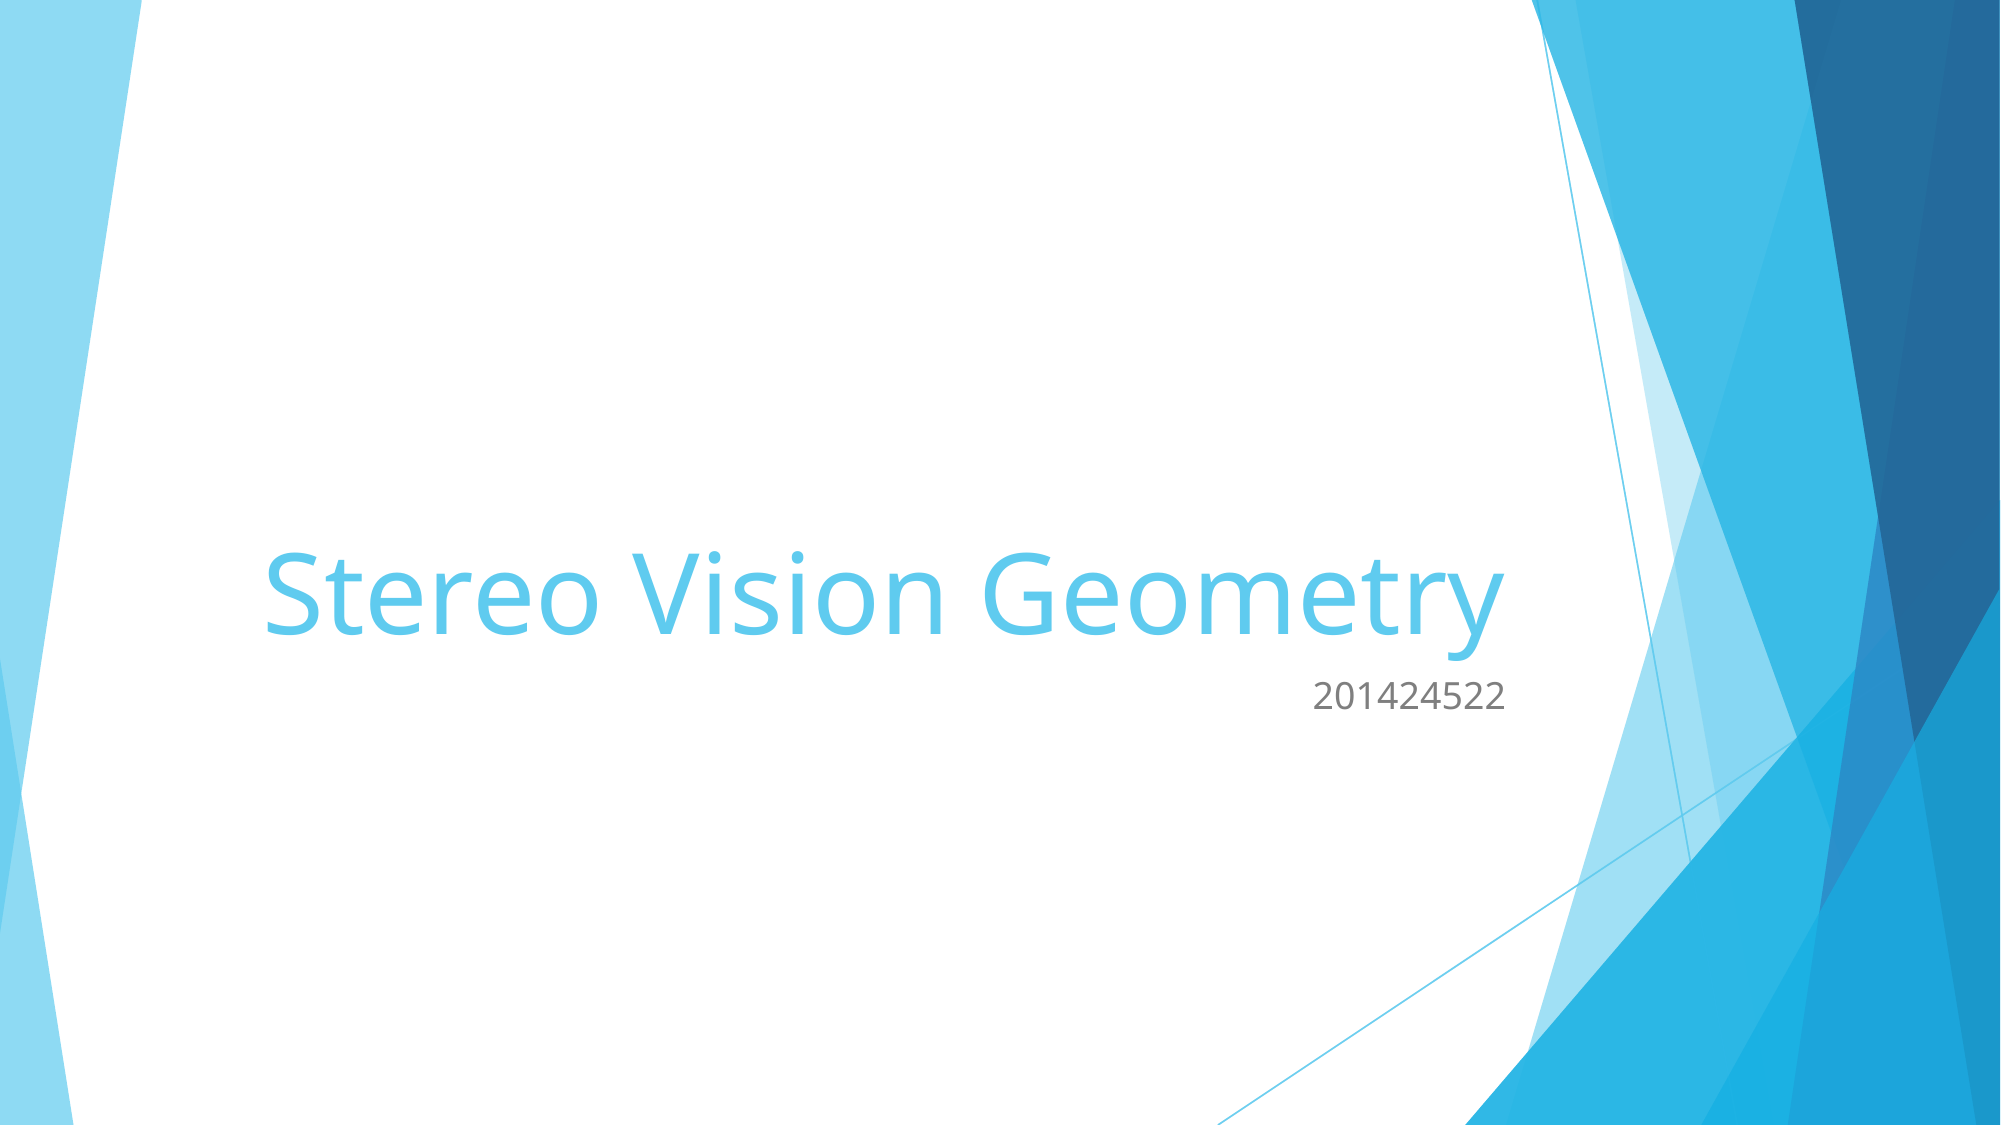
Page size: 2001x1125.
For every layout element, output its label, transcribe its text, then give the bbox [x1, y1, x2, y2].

subtitle 201424522 [247, 664, 1522, 845]
title Stereo Vision Geometry [247, 394, 1522, 664]
